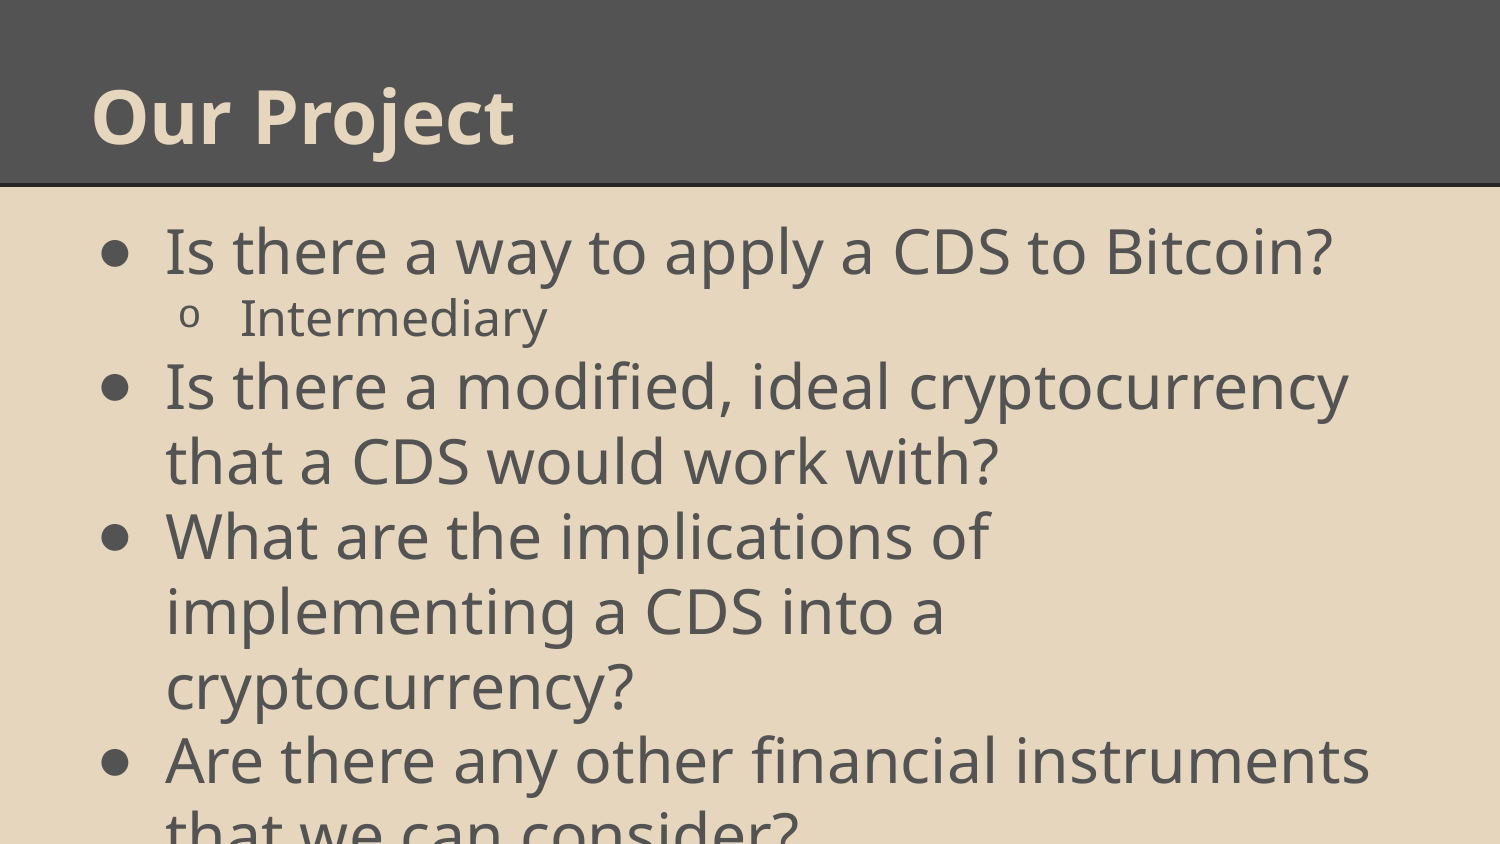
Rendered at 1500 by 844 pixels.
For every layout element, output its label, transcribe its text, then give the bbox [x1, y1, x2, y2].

title Our Project [75, 33, 1425, 175]
list Is there a way to apply a CDS to Bitcoin? Intermediary Is there a modified, ideal cryptocurrency that a CDS would work with? What are the implications of implementing a CDS into a cryptocurrency? Are there any other financial instruments that we can consider? [75, 196, 1425, 808]
